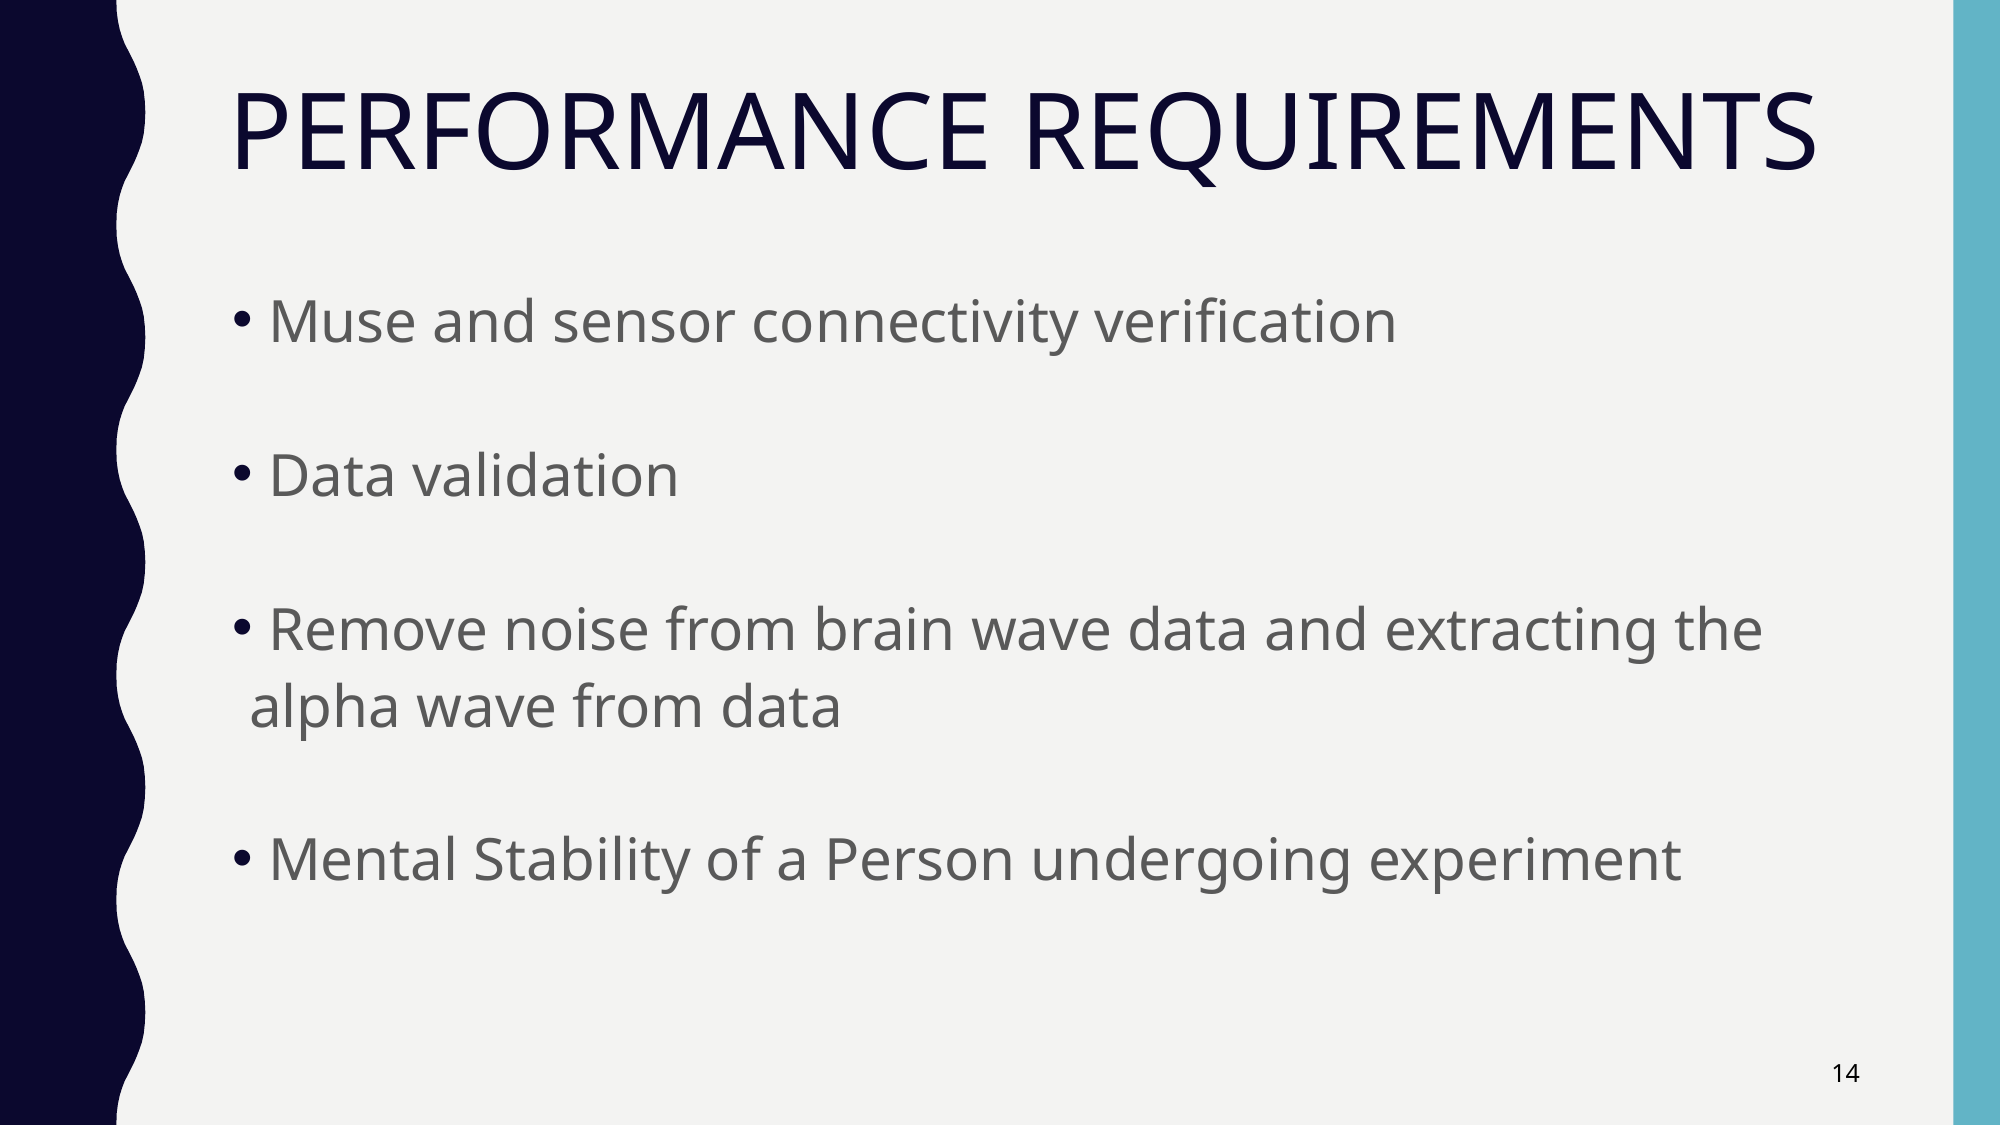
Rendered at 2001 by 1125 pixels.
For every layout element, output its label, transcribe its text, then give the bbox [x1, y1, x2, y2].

list Muse and sensor connectivity verification Data validation Remove noise from brain wave data and extracting the alpha wave from data Mental Stability of a Person undergoing experiment [196, 261, 1867, 933]
slide_number 14 [1412, 1045, 1875, 1103]
title PERFORMANCE REQUIREMENTS [205, 62, 1844, 181]
